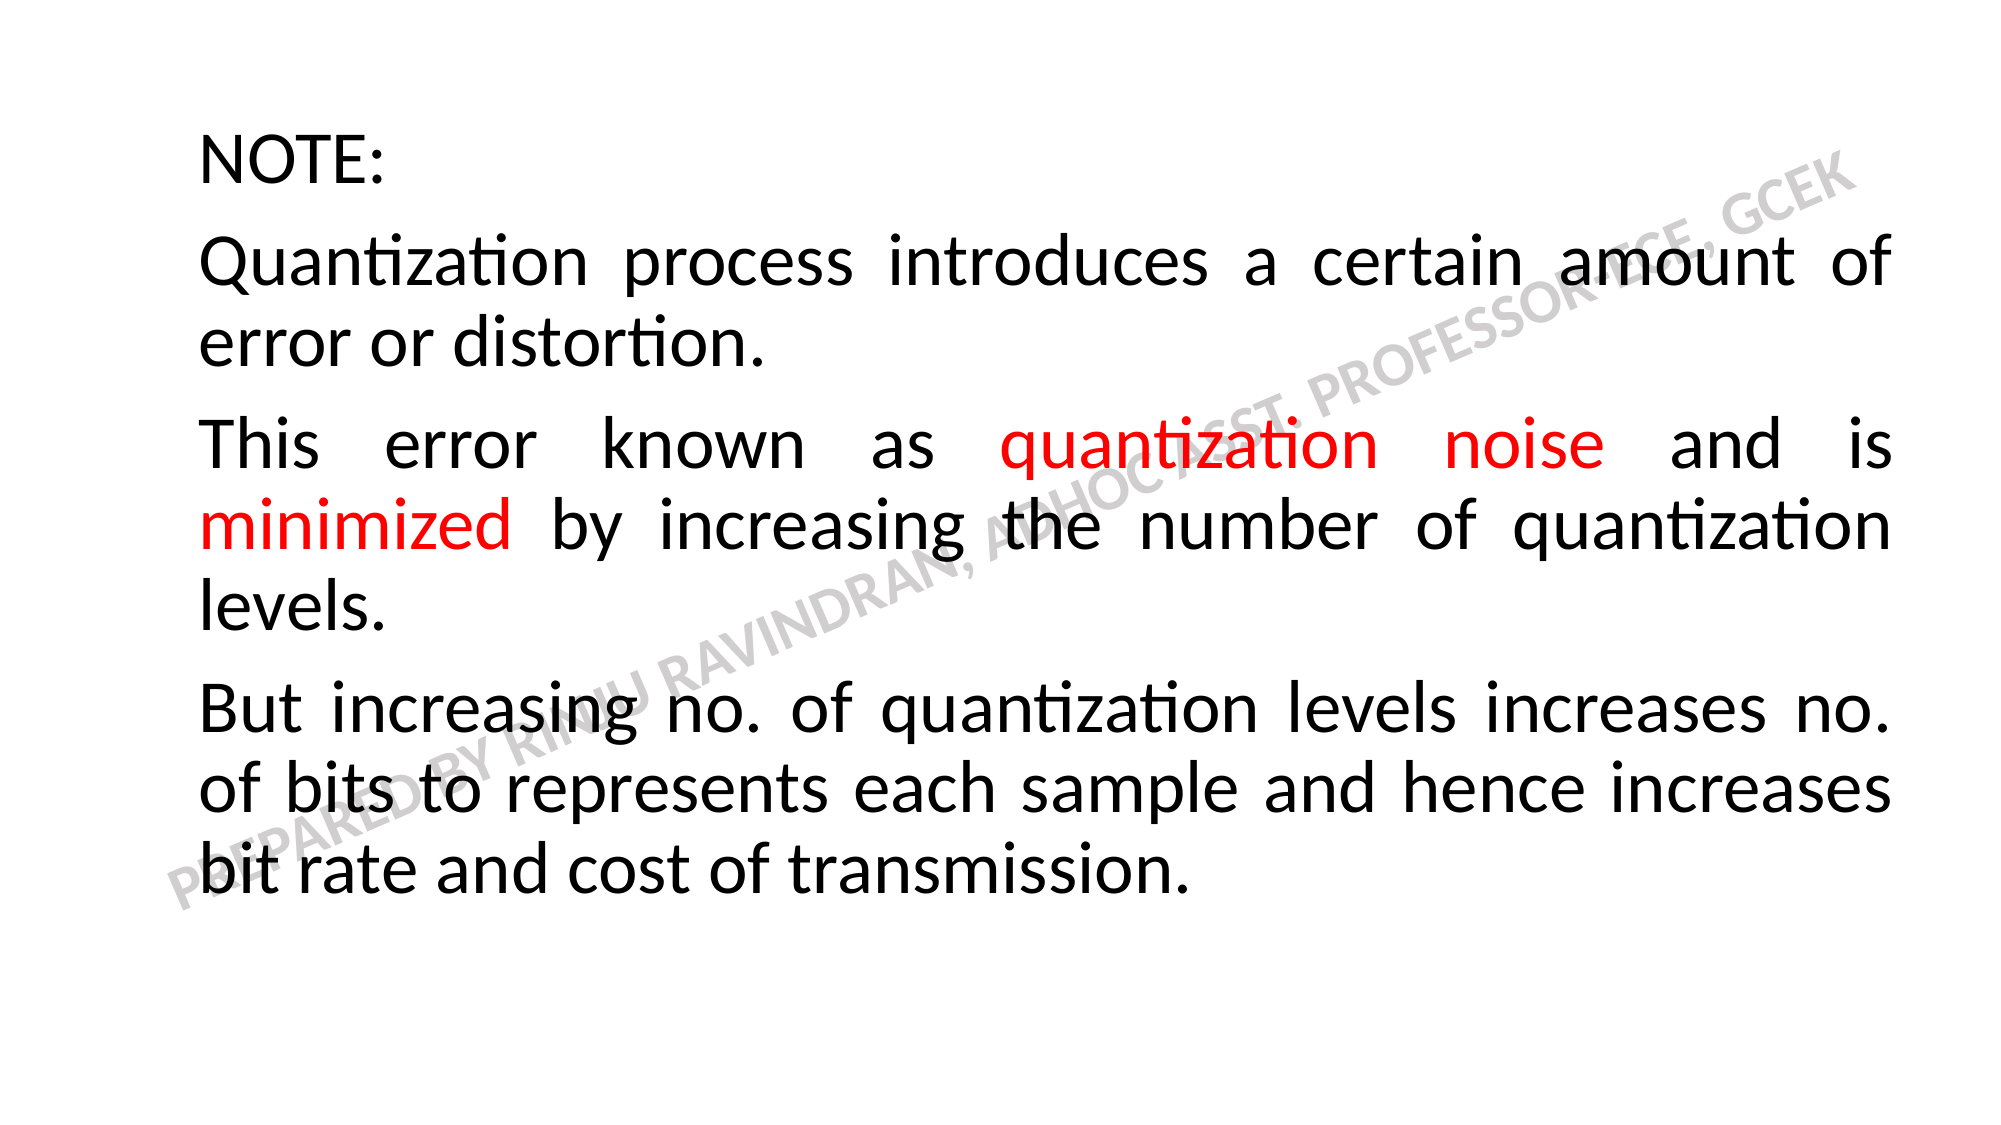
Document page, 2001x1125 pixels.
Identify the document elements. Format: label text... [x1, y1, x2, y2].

list NOTE: Quantization process introduces a certain amount of error or distortion. This error known as quantization noise and is minimized by increasing the number of quantization levels. But increasing no. of quantization levels increases no. of bits to represents each sample and hence increases bit rate and cost of transmission. [184, 111, 1910, 1007]
